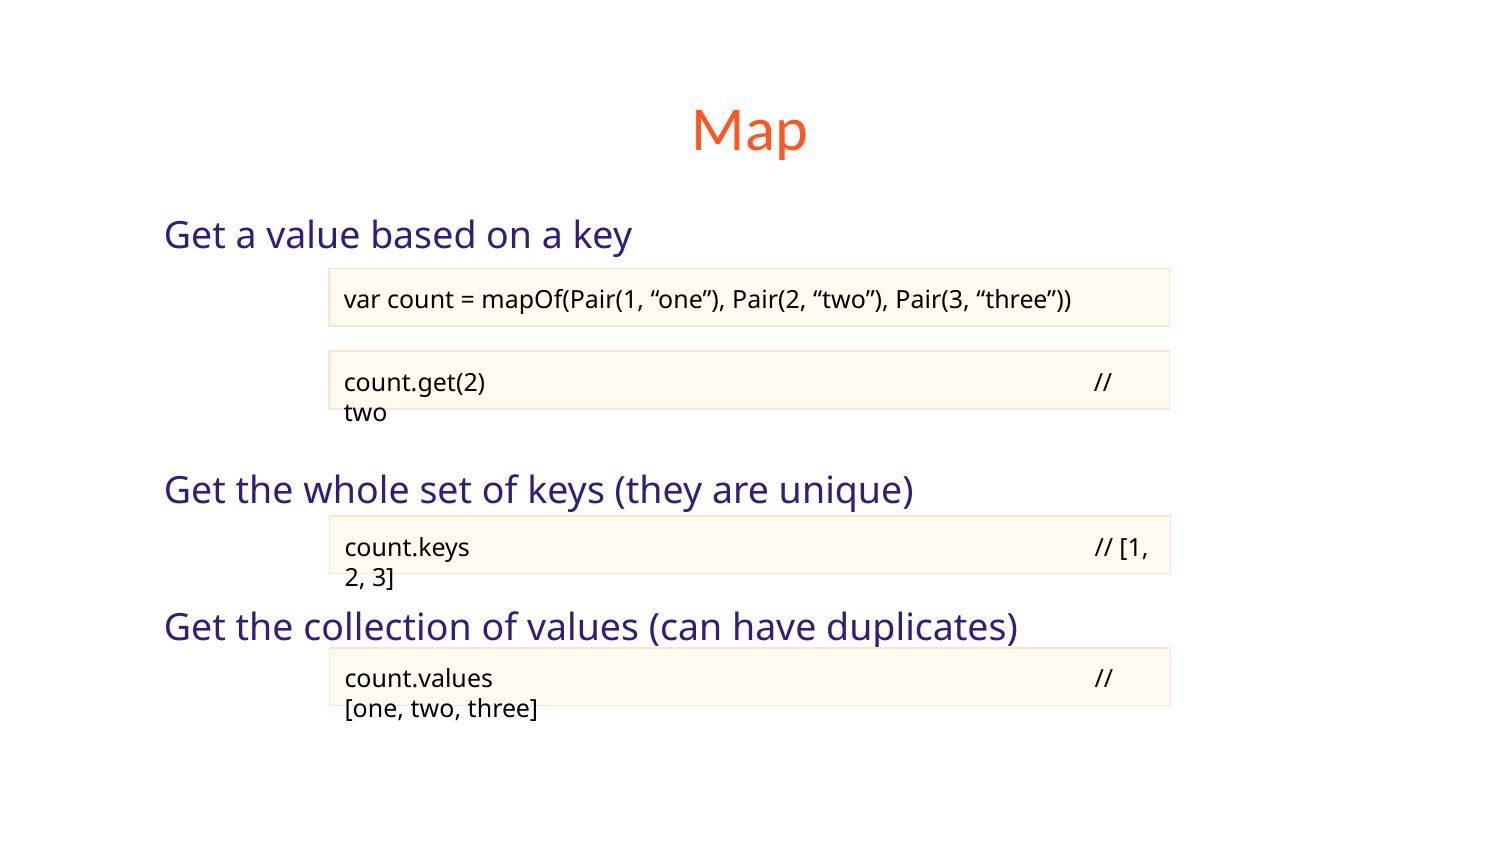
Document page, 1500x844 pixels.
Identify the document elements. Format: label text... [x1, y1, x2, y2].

text_box count.get(2) // two [328, 351, 1170, 409]
list Get a value based on a key Get the whole set of keys (they are unique) Get the collection of values (can have duplicates) [148, 189, 1350, 750]
text_box var count = mapOf(Pair(1, “one”), Pair(2, “two”), Pair(3, “three”)) [328, 268, 1170, 327]
text_box count.values // [one, two, three] [329, 647, 1171, 706]
text_box count.keys // [1, 2, 3] [329, 516, 1171, 574]
title Map [51, 72, 1449, 167]
